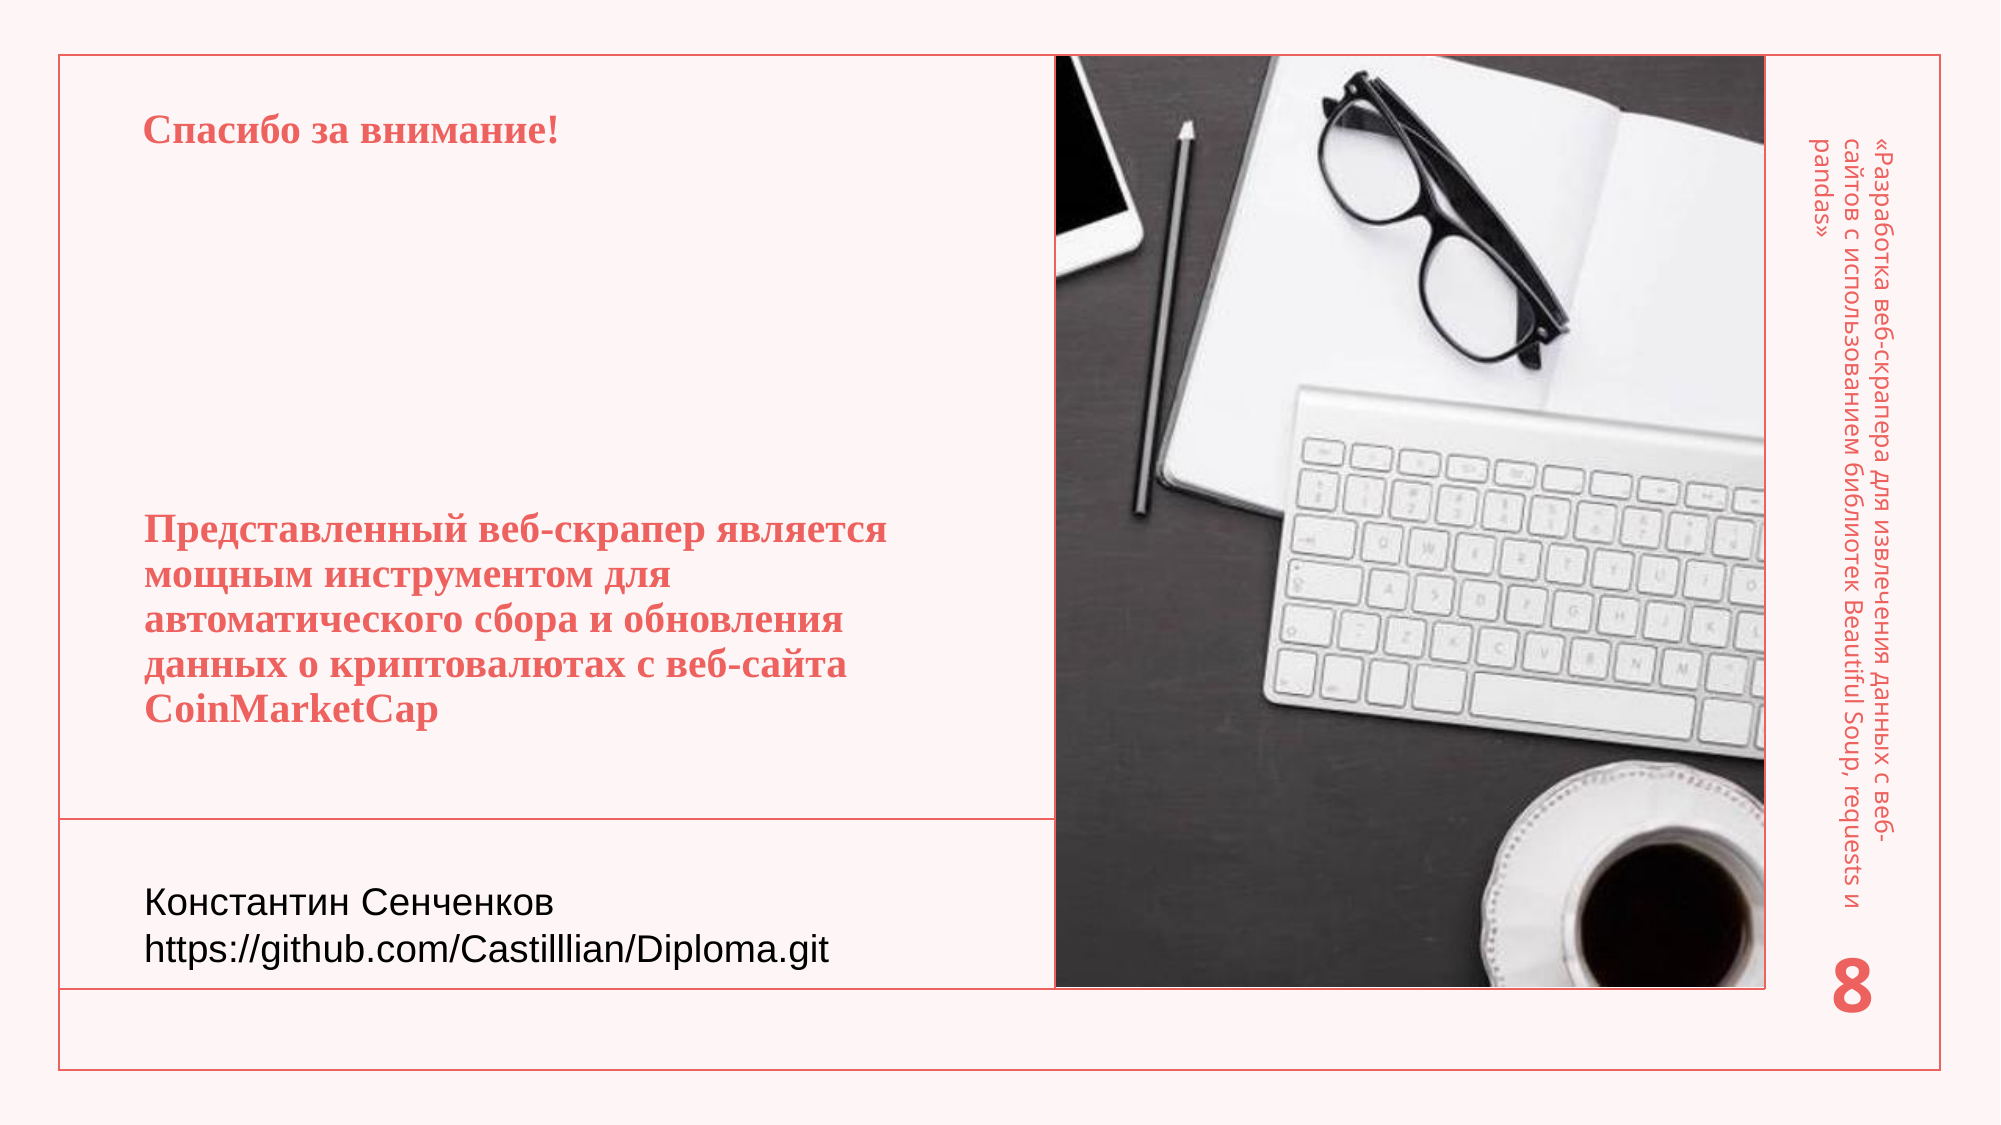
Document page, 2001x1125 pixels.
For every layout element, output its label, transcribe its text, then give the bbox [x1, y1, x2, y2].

picture [1056, 56, 1764, 987]
text_box «Разработка веб-скрапера для извлечения данных с веб-сайтов с использованием библиотек Beautiful Soup, requests и pandas» [1799, 123, 1908, 924]
text_box Спасибо за внимание! [127, 100, 944, 358]
slide_number 8 [1775, 930, 1932, 1055]
title Представленный веб-скрапер является мощным инструментом для автоматического сбора и обновления данных о криптовалютах с веб-сайта CoinMarketCap [129, 499, 946, 757]
subtitle Константин Сенченков https://github.com/Castilllian/Diploma.git [129, 869, 1021, 979]
